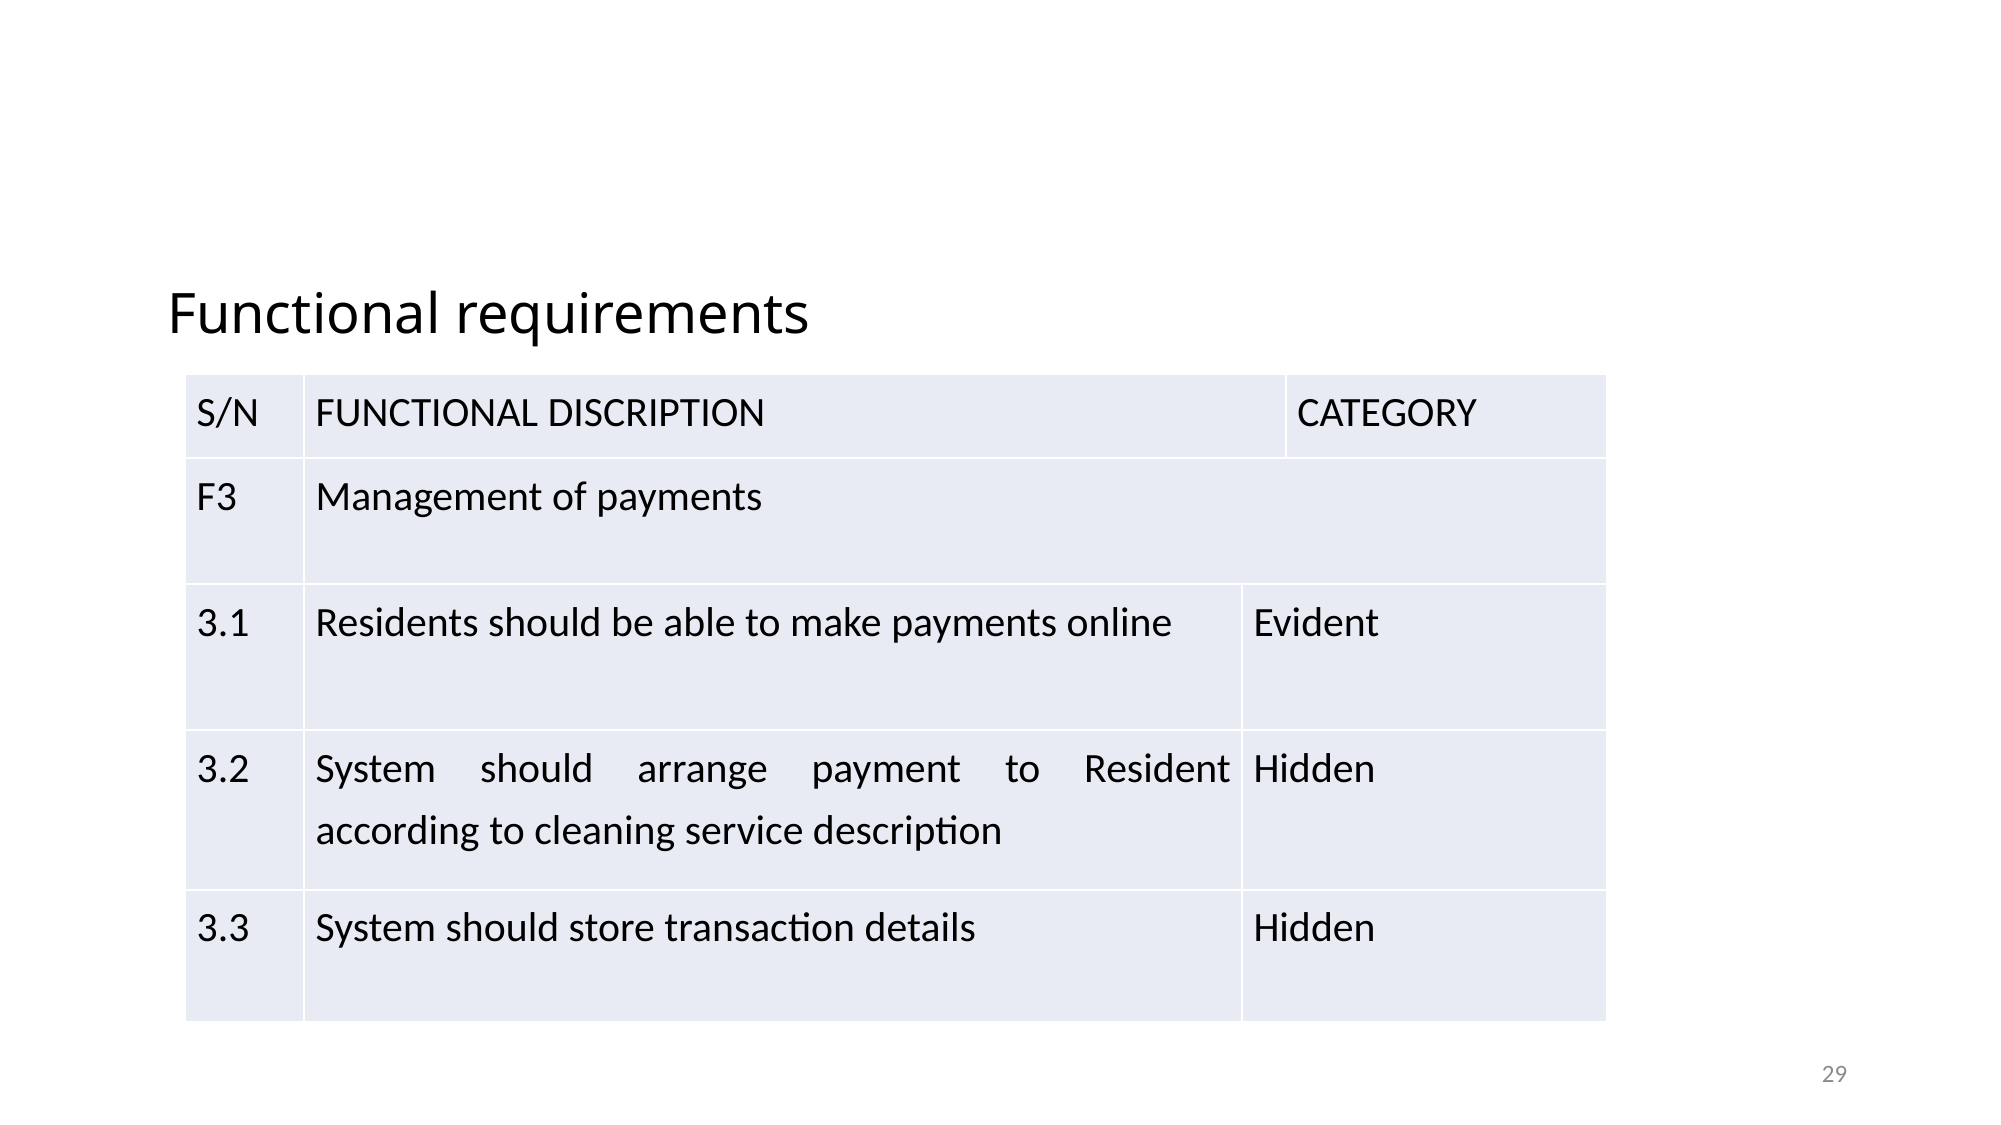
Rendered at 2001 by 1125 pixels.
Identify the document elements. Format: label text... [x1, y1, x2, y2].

table_cell 3.3 [186, 891, 303, 1021]
table_cell System should store transaction details [305, 891, 1241, 1021]
slide_number 29 [1412, 1042, 1863, 1103]
table_cell Hidden [1243, 731, 1606, 889]
table_cell F3 [186, 459, 303, 583]
table_header CATEGORY [1287, 375, 1606, 457]
table_cell System should arrange payment to Resident according to cleaning service description [305, 731, 1241, 889]
table_cell Management of payments [305, 459, 1606, 583]
table_header S/N [186, 375, 303, 457]
table_cell 3.1 [186, 585, 303, 729]
table_cell Residents should be able to make payments online [305, 585, 1241, 729]
title Functional requirements [137, 277, 1863, 354]
table_cell Evident [1243, 585, 1606, 729]
table_cell Hidden [1243, 891, 1606, 1021]
table_cell 3.2 [186, 731, 303, 889]
table_header FUNCTIONAL DISCRIPTION [305, 375, 1285, 457]
